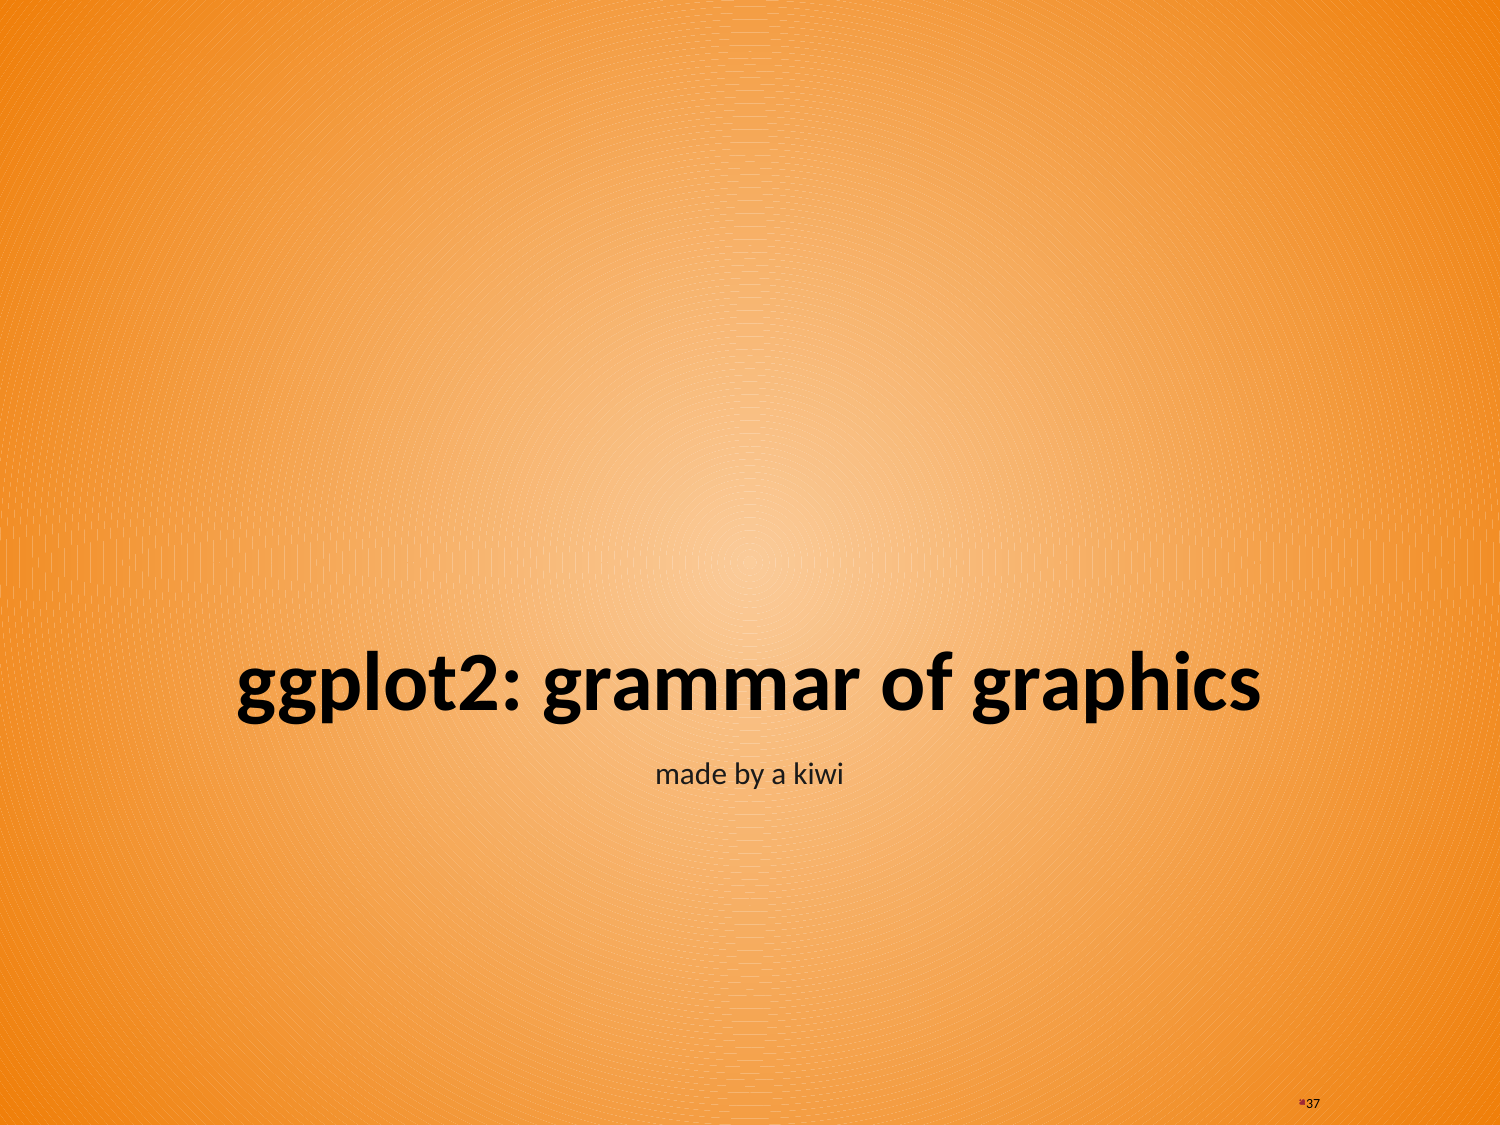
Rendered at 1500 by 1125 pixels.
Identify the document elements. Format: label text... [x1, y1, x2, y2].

title ggplot2: grammar of graphics [159, 349, 1341, 737]
slide_number 37 [1256, 1083, 1336, 1122]
list made by a kiwi [159, 750, 1341, 888]
